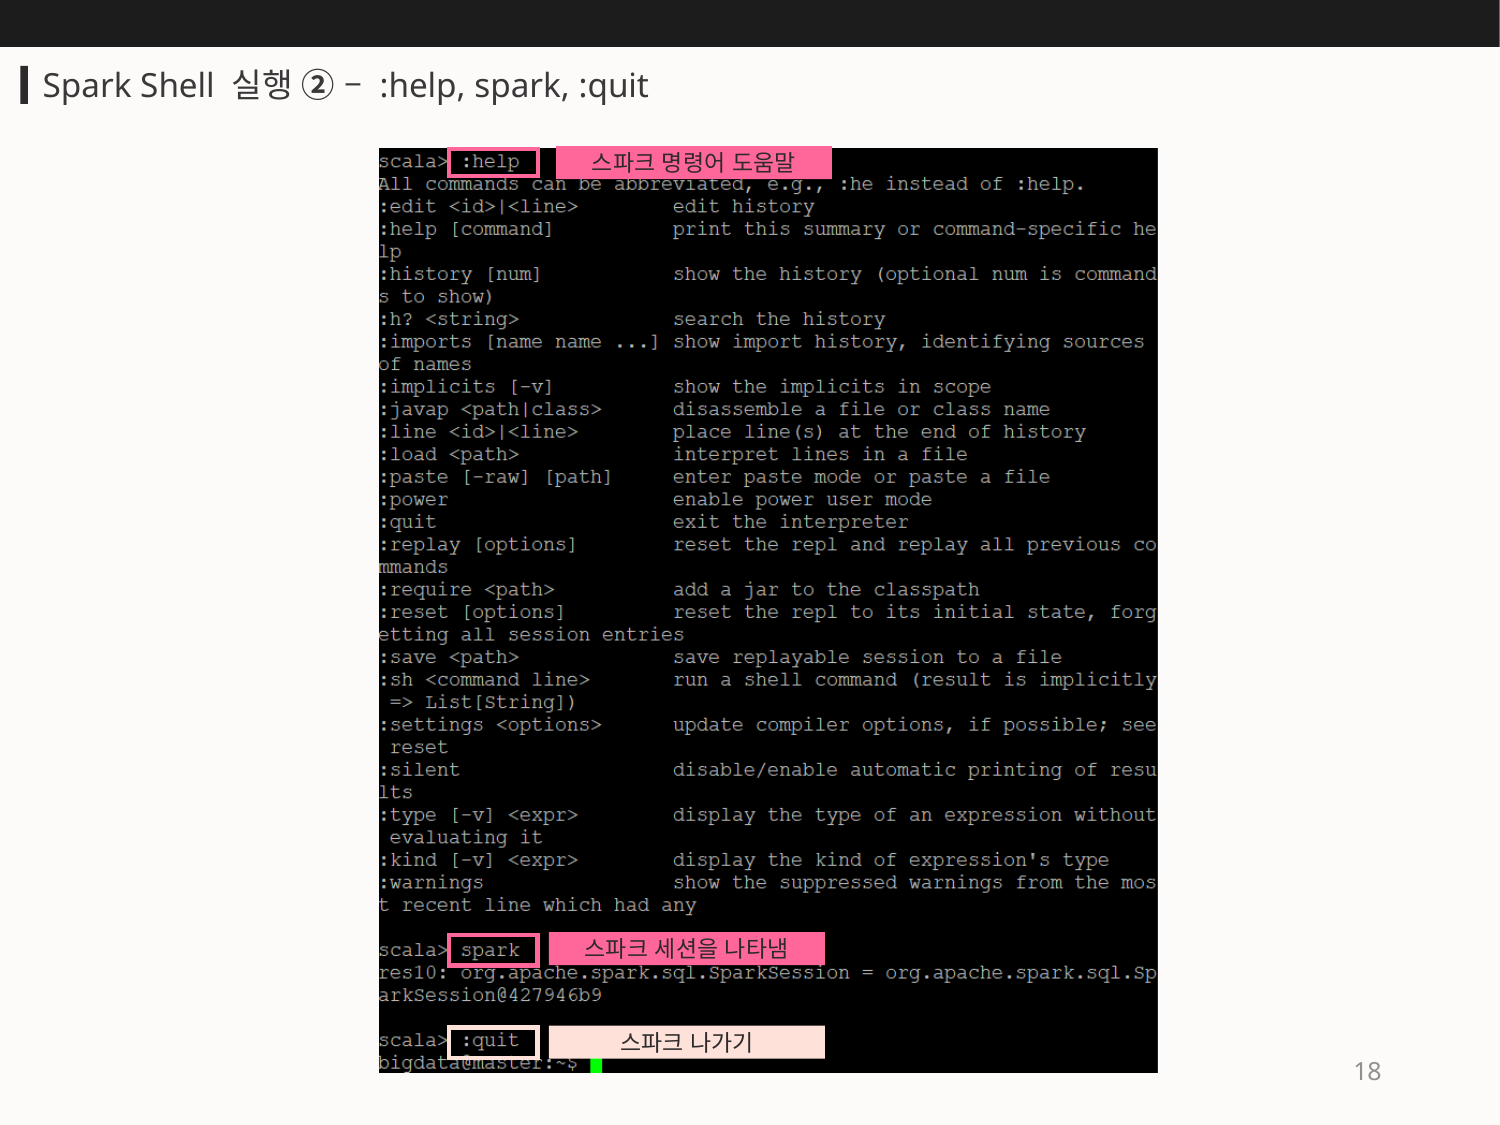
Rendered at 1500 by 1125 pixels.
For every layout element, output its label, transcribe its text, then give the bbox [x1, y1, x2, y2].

text_box [0, 0, 1500, 48]
text_box [19, 65, 27, 105]
slide_number 18 [1059, 1042, 1397, 1103]
text_box Spark Shell 실행 ② – :help, spark, :quit [27, 56, 869, 112]
picture [379, 148, 1159, 1073]
